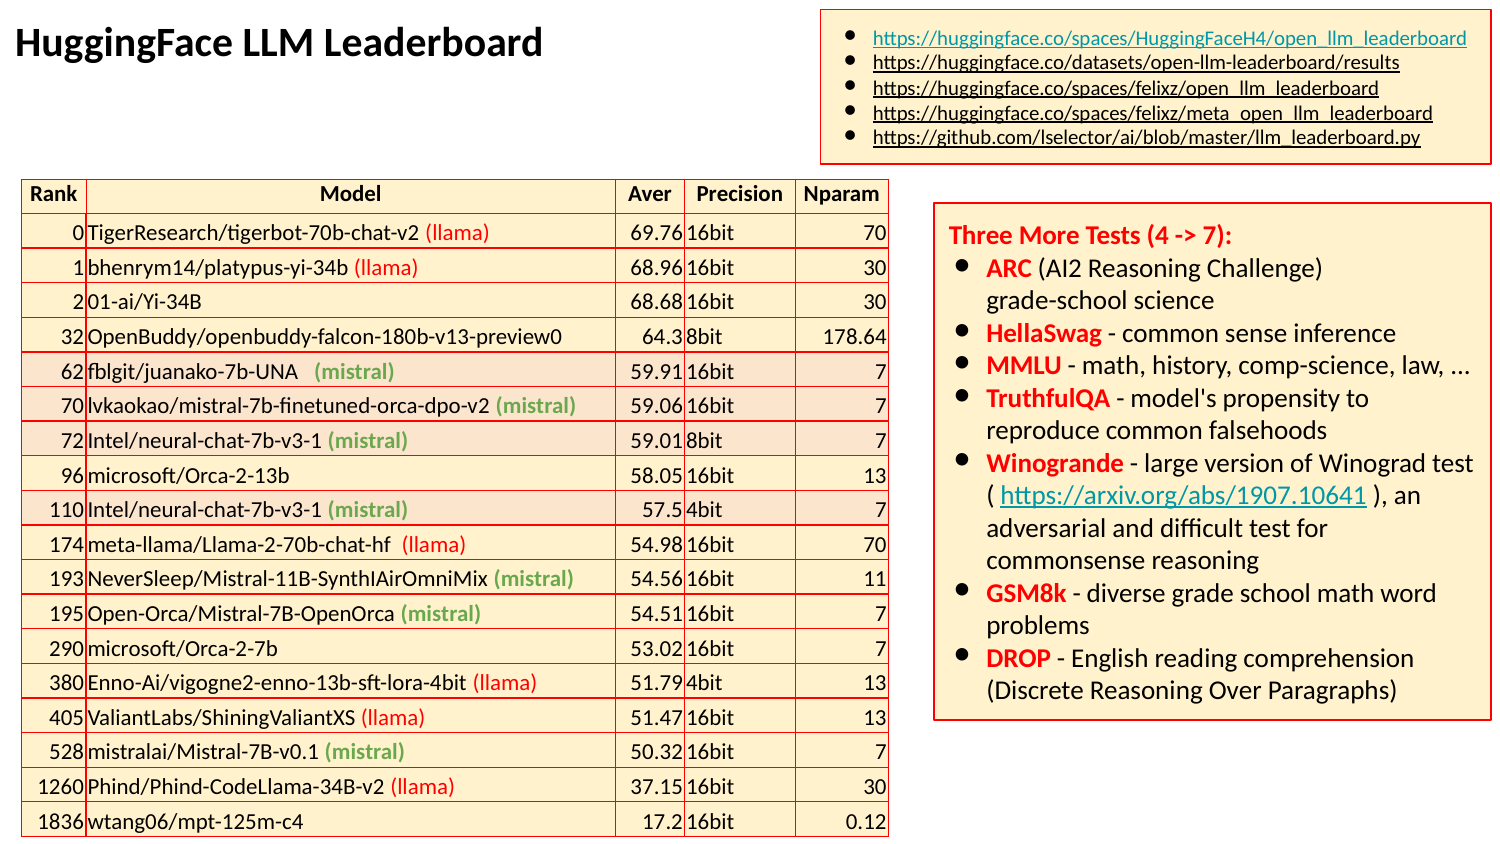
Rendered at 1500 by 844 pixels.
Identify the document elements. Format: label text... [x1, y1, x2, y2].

table_cell 01-ai/Yi-34B [87, 283, 615, 317]
table_cell 1 [22, 249, 85, 282]
table_header Precision [685, 180, 795, 213]
table_cell 528 [22, 733, 85, 767]
table_cell 1836 [22, 802, 85, 836]
table_header Rank [22, 180, 86, 213]
table_cell 58.05 [616, 456, 684, 490]
table_cell 16bit [685, 699, 795, 732]
table_cell Intel/neural-chat-7b-v3-1 (mistral) [87, 422, 615, 455]
table_cell 7 [796, 595, 888, 628]
table_cell Enno-Ai/vigogne2-enno-13b-sft-lora-4bit (llama) [87, 664, 615, 697]
table_cell 16bit [685, 283, 795, 317]
text_box https://huggingface.co/spaces/HuggingFaceH4/open_llm_leaderboard https://huggingface.co/datasets/open-llm-leaderboard/results https://huggingface.co/spaces/felixz/open_llm_leaderboard https://huggingface.co/spaces/felixz/meta_open_llm_leaderboard https://github.com/lselector/ai/blob/master/llm_leaderboard.py [820, 9, 1492, 165]
table_cell TigerResearch/tigerbot-70b-chat-v2 (llama) [87, 214, 615, 247]
table_cell 110 [22, 491, 85, 524]
table_cell 290 [22, 629, 85, 663]
table_cell 57.5 [616, 491, 684, 524]
table_cell microsoft/Orca-2-7b [87, 629, 615, 663]
table_cell 7 [796, 353, 888, 386]
table_cell 51.47 [616, 699, 684, 732]
table_cell microsoft/Orca-2-13b [87, 456, 615, 490]
table_cell 16bit [685, 526, 795, 559]
table_cell 51.79 [616, 664, 684, 697]
table_cell 8bit [685, 422, 795, 455]
table_cell 53.02 [616, 629, 684, 663]
table_cell wtang06/mpt-125m-c4 [87, 802, 615, 836]
table_cell 30 [796, 249, 888, 282]
table_cell 13 [796, 664, 888, 697]
table_cell 16bit [685, 249, 795, 282]
table_cell 50.32 [616, 733, 684, 767]
table_cell 7 [796, 491, 888, 524]
table_cell 13 [796, 456, 888, 490]
table_cell 7 [796, 733, 888, 767]
table_cell 16bit [685, 560, 795, 593]
table_cell 70 [796, 526, 888, 559]
table_cell 59.01 [616, 422, 684, 455]
table_cell 193 [22, 560, 85, 593]
table_cell 68.96 [616, 249, 684, 282]
table_cell bhenrym14/platypus-yi-34b (llama) [87, 249, 615, 282]
table_cell 68.68 [616, 283, 684, 317]
table_cell 17.2 [616, 802, 684, 836]
table_cell 16bit [685, 456, 795, 490]
table_cell 54.51 [616, 595, 684, 628]
table_cell 11 [796, 560, 888, 593]
table_cell 7 [796, 422, 888, 455]
table_cell 0.12 [796, 802, 888, 836]
table_cell 16bit [685, 387, 795, 420]
table_header Nparam [796, 180, 888, 213]
table_cell 32 [22, 318, 85, 351]
table_cell OpenBuddy/openbuddy-falcon-180b-v13-preview0 [87, 318, 615, 351]
table_cell 380 [22, 664, 85, 697]
table_cell 37.15 [616, 768, 684, 801]
table_cell 7 [796, 387, 888, 420]
table_cell 69.76 [616, 214, 684, 247]
table_cell 96 [22, 456, 85, 490]
table_cell 4bit [685, 491, 795, 524]
table_cell 30 [796, 768, 888, 801]
table_cell 62 [22, 353, 85, 386]
table_cell 54.98 [616, 526, 684, 559]
table_cell Open-Orca/Mistral-7B-OpenOrca (mistral) [87, 595, 615, 628]
table_cell 16bit [685, 802, 795, 836]
table_cell 13 [796, 699, 888, 732]
table_cell 16bit [685, 768, 795, 801]
table_cell 30 [796, 283, 888, 317]
table_cell 178.64 [796, 318, 888, 351]
table_cell 16bit [685, 214, 795, 247]
table_cell 195 [22, 595, 85, 628]
table_cell 8bit [685, 318, 795, 351]
table_cell meta-llama/Llama-2-70b-chat-hf (llama) [87, 526, 615, 559]
table_cell mistralai/Mistral-7B-v0.1 (mistral) [87, 733, 615, 767]
table_cell 70 [796, 214, 888, 247]
table_cell fblgit/juanako-7b-UNA (mistral) [87, 353, 615, 386]
table_cell NeverSleep/Mistral-11B-SynthIAirOmniMix (mistral) [87, 560, 615, 593]
table_cell 64.3 [616, 318, 684, 351]
table_cell 16bit [685, 629, 795, 663]
table_cell 16bit [685, 595, 795, 628]
text_box HuggingFace LLM Leaderboard [0, 0, 724, 80]
table_cell 405 [22, 699, 85, 732]
table_cell ValiantLabs/ShiningValiantXS (llama) [87, 699, 615, 732]
table_cell 1260 [22, 768, 85, 801]
table_cell lvkaokao/mistral-7b-finetuned-orca-dpo-v2 (mistral) [87, 387, 615, 420]
table_cell 16bit [685, 353, 795, 386]
table_cell 16bit [685, 733, 795, 767]
table_cell 70 [22, 387, 85, 420]
table_cell Intel/neural-chat-7b-v3-1 (mistral) [87, 491, 615, 524]
text_box Three More Tests (4 -> 7): ARC (AI2 Reasoning Challenge) grade-school science HellaSwag - common sense inference MMLU - math, history, comp-science, law, ... TruthfulQA - model's propensity to reproduce common falsehoods Winogrande - large version of Winograd test ( https://arxiv.org/abs/1907.10641 ), an adversarial and difficult test for commonsense reasoning GSM8k - diverse grade school math word problems DROP - English reading comprehension (Discrete Reasoning Over Paragraphs) [933, 202, 1492, 720]
table_header Model [87, 180, 615, 213]
table_cell 59.06 [616, 387, 684, 420]
table_cell 2 [22, 283, 85, 317]
table_cell 0 [22, 214, 85, 247]
table_cell 59.91 [616, 353, 684, 386]
table_cell 4bit [685, 664, 795, 697]
table_cell 54.56 [616, 560, 684, 593]
table_cell 174 [22, 526, 85, 559]
table_cell 7 [796, 629, 888, 663]
table_cell 72 [22, 422, 85, 455]
table_header Aver [616, 180, 684, 213]
table_cell Phind/Phind-CodeLlama-34B-v2 (llama) [87, 768, 615, 801]
